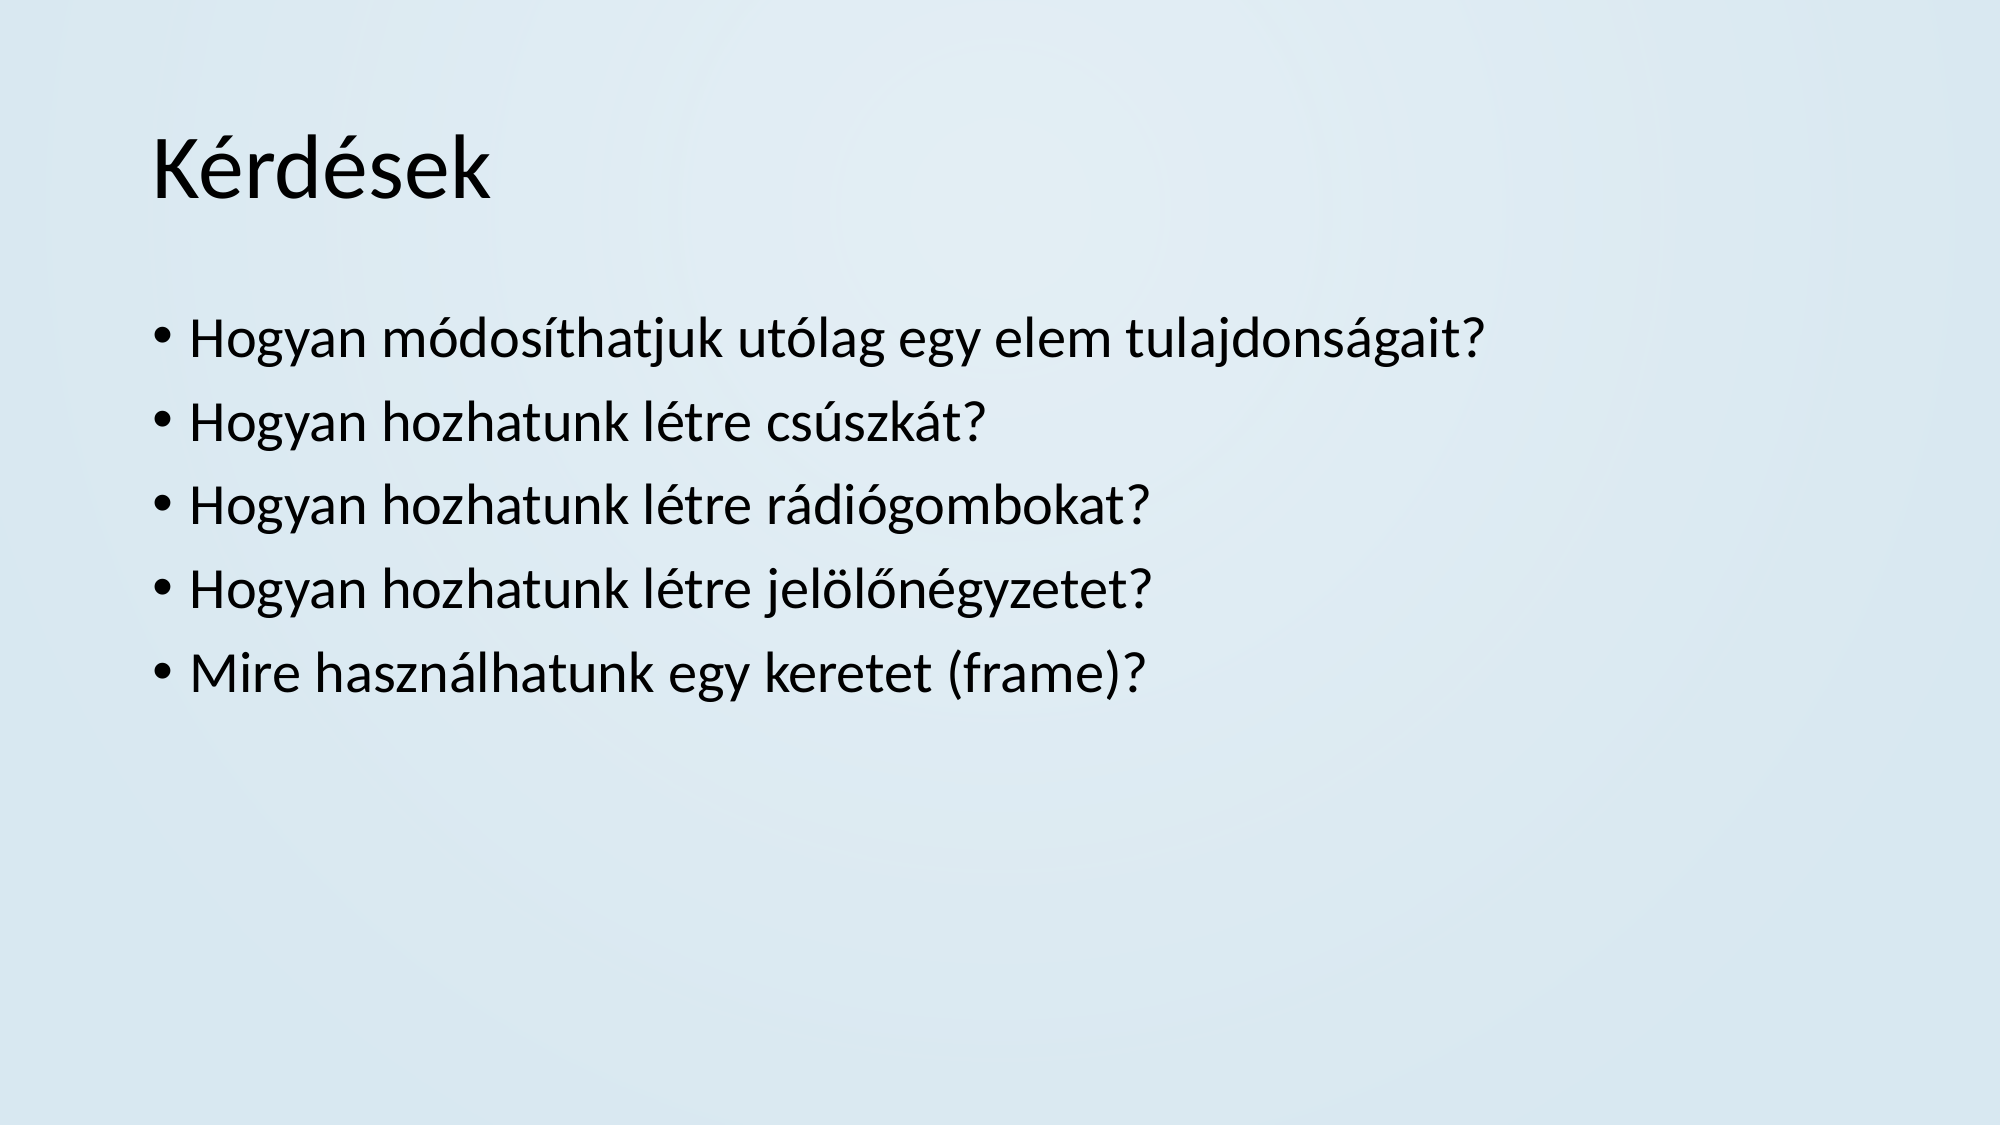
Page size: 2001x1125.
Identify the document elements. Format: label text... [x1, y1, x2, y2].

title Kérdések [137, 59, 1863, 278]
list Hogyan módosíthatjuk utólag egy elem tulajdonságait? Hogyan hozhatunk létre csúszkát? Hogyan hozhatunk létre rádiógombokat? Hogyan hozhatunk létre jelölőnégyzetet? Mire használhatunk egy keretet (frame)? [137, 299, 1863, 1014]
